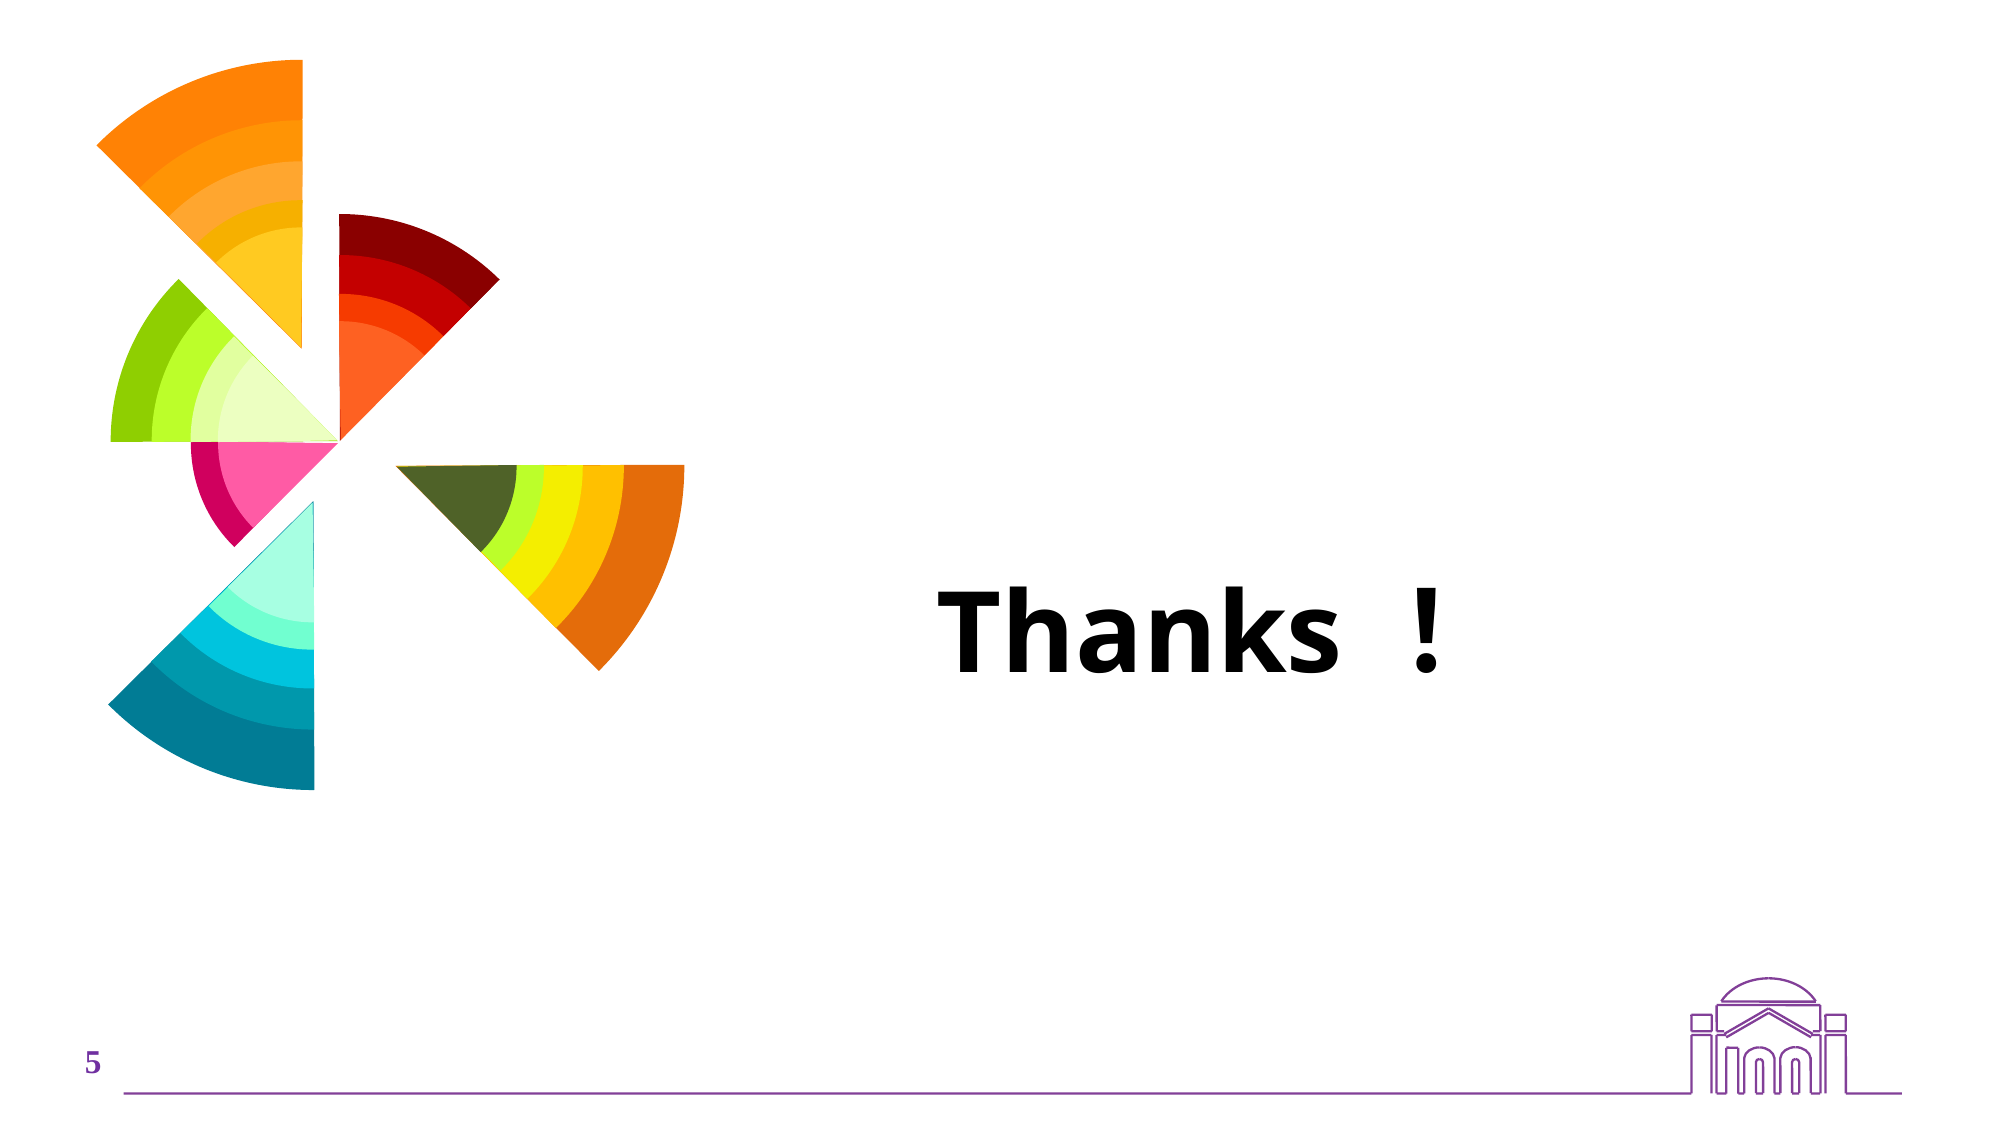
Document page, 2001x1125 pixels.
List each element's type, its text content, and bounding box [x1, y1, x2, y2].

text_box Thanks！ [921, 552, 1498, 703]
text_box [106, 176, 685, 755]
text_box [24, 211, 603, 791]
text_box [49, 151, 629, 731]
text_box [12, 59, 591, 638]
